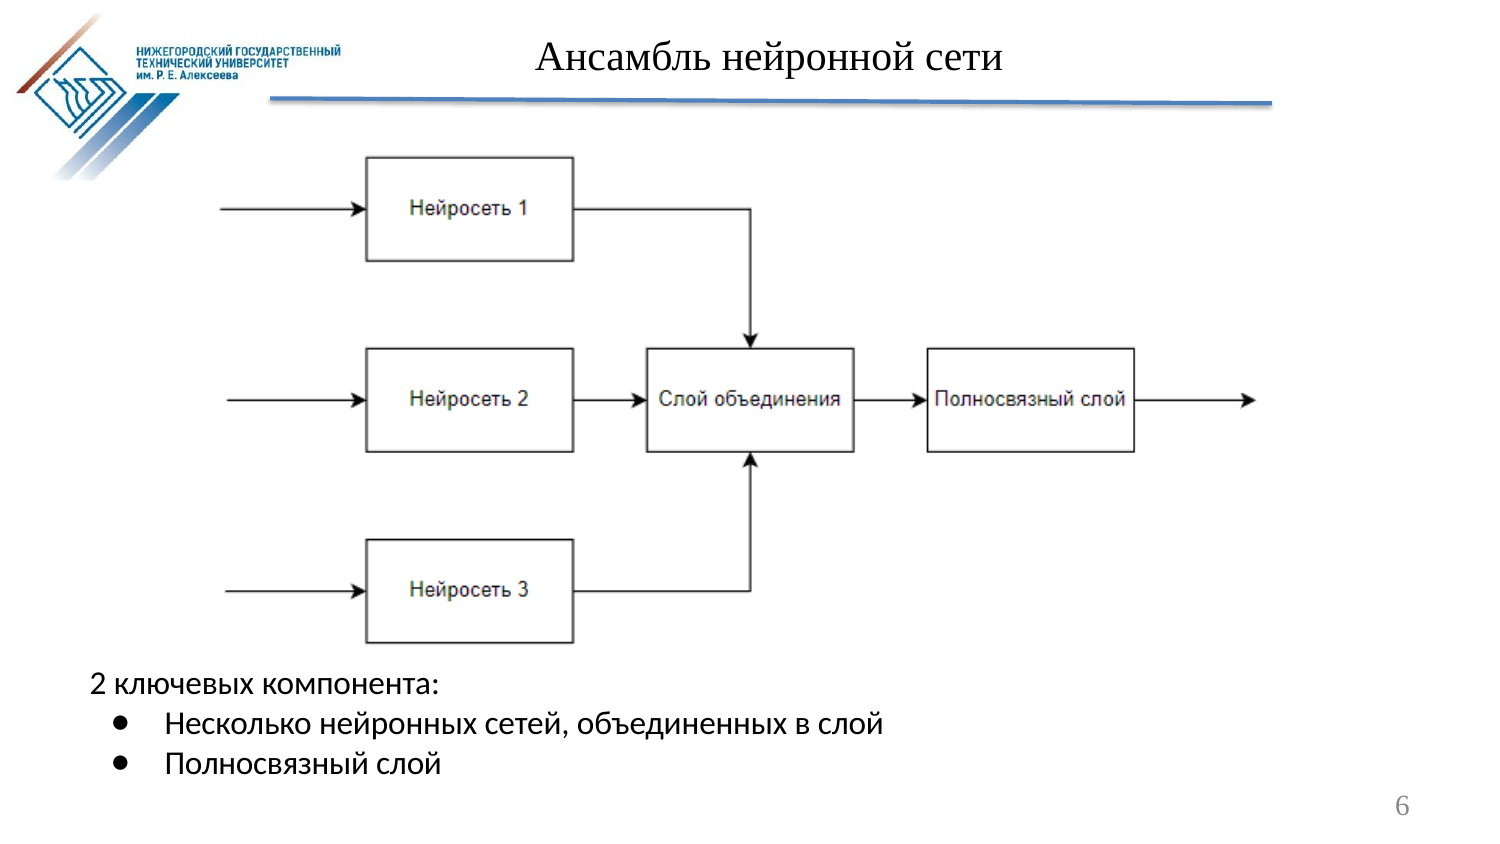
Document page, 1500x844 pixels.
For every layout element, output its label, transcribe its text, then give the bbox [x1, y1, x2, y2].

picture [12, 6, 1276, 662]
picture [1166, 92, 1281, 115]
title Ансамбль нейронной сети [427, 26, 1166, 132]
text_box 6 [1388, 787, 1417, 822]
text_box 2 ключевых компонента: Несколько нейронных сетей, объединенных в слой Полносвязный слой [87, 658, 1212, 781]
